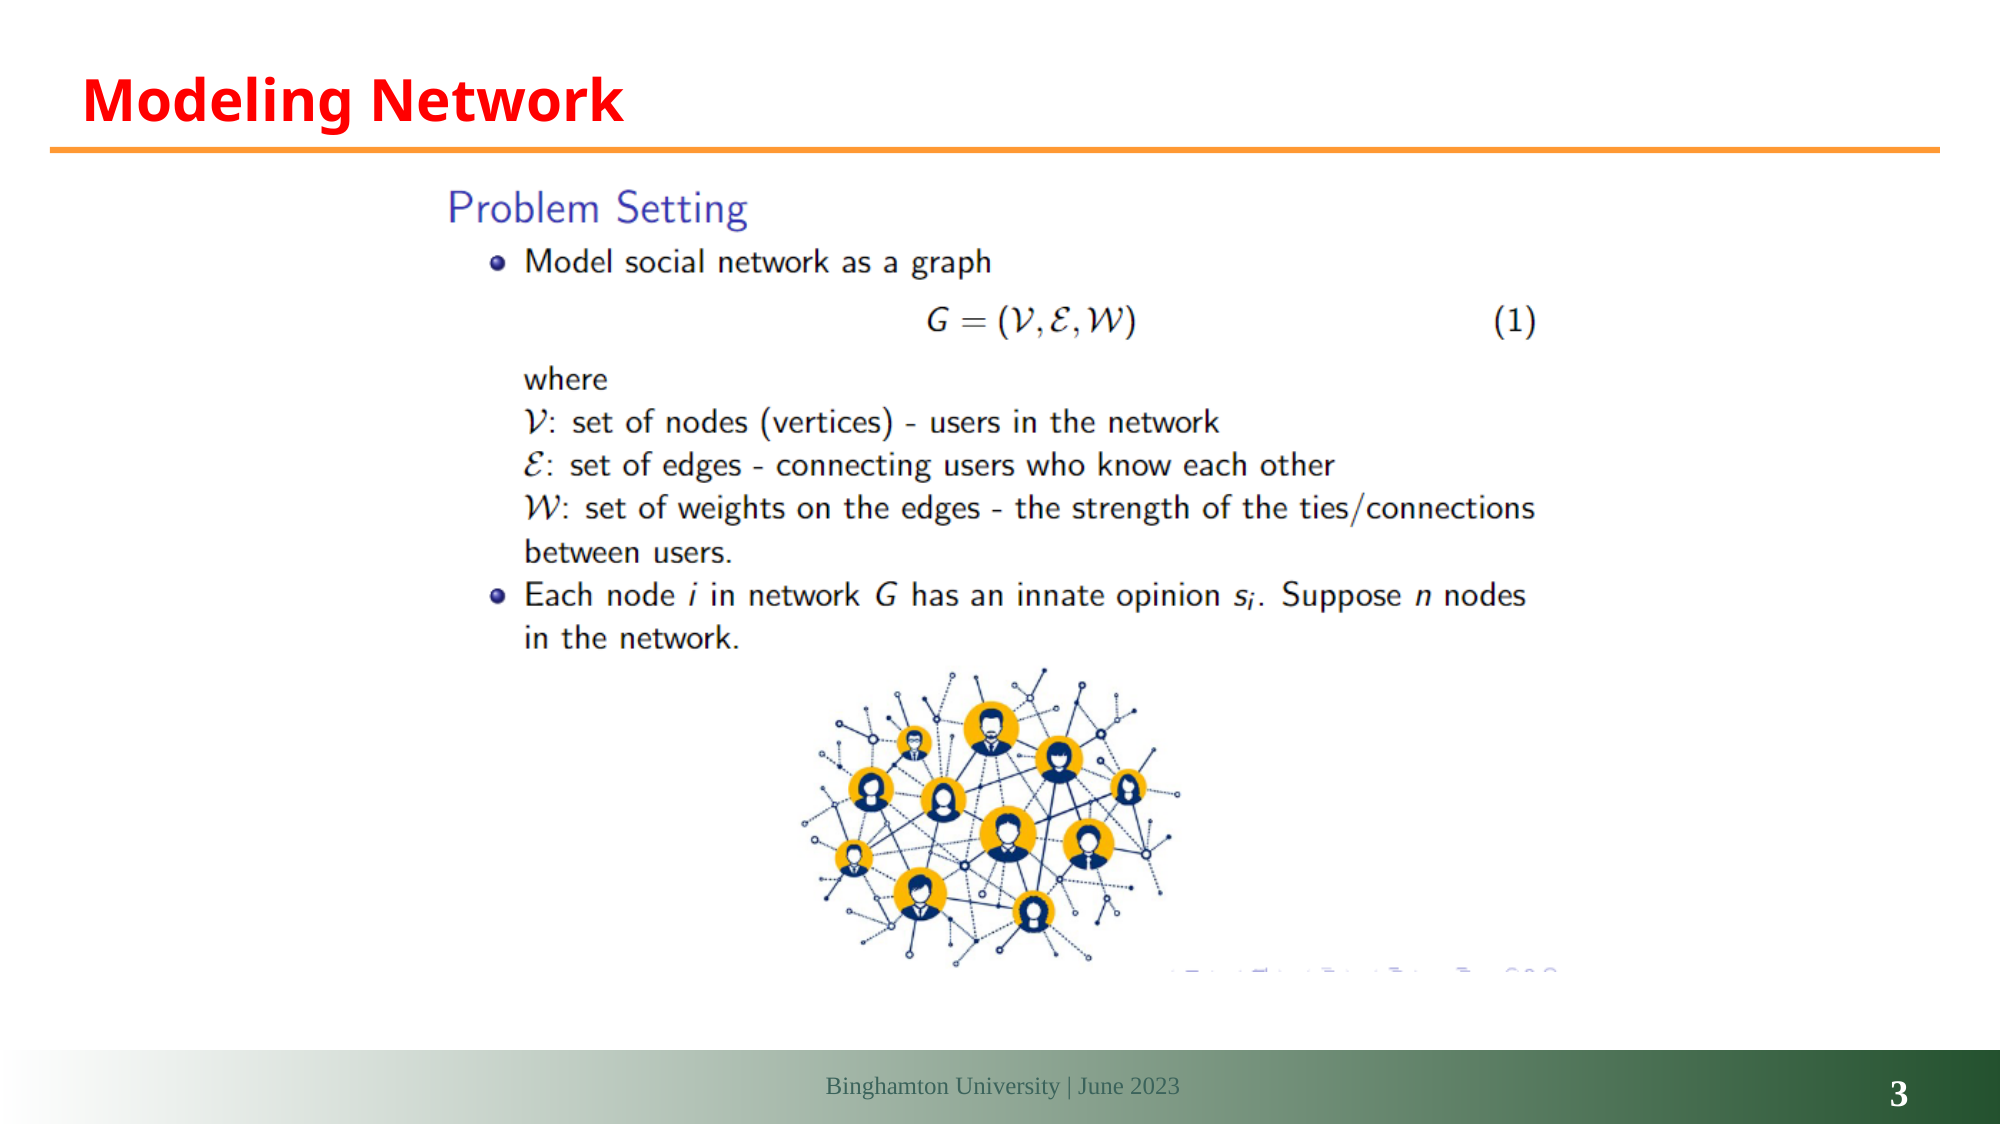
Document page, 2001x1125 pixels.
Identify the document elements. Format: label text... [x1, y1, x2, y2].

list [441, 174, 1559, 972]
title Modeling Network [66, 45, 1926, 152]
